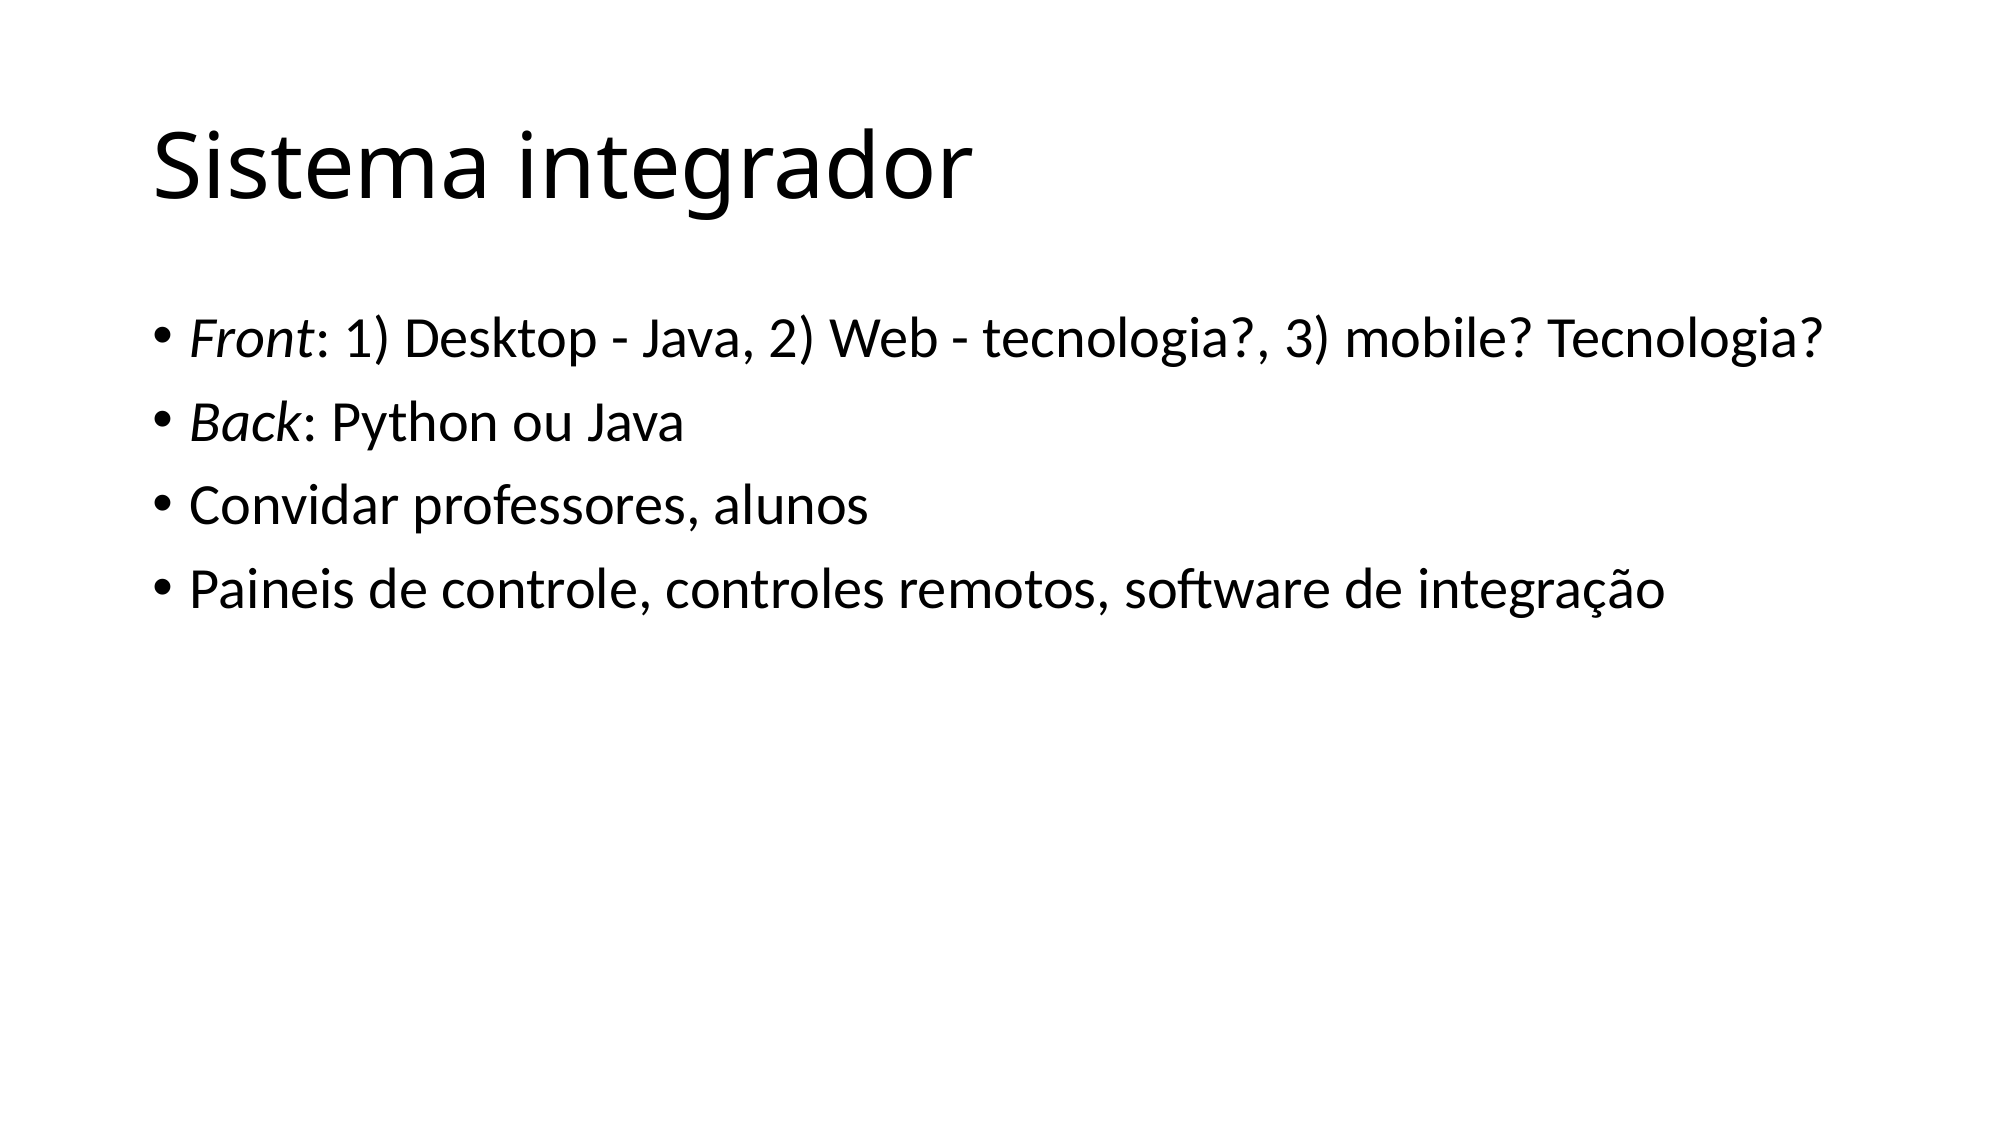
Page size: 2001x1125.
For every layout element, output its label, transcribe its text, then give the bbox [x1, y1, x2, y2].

title Sistema integrador [137, 59, 1863, 278]
list Front: 1) Desktop - Java, 2) Web - tecnologia?, 3) mobile? Tecnologia? Back: Python ou Java Convidar professores, alunos Paineis de controle, controles remotos, software de integração [137, 299, 1863, 1014]
